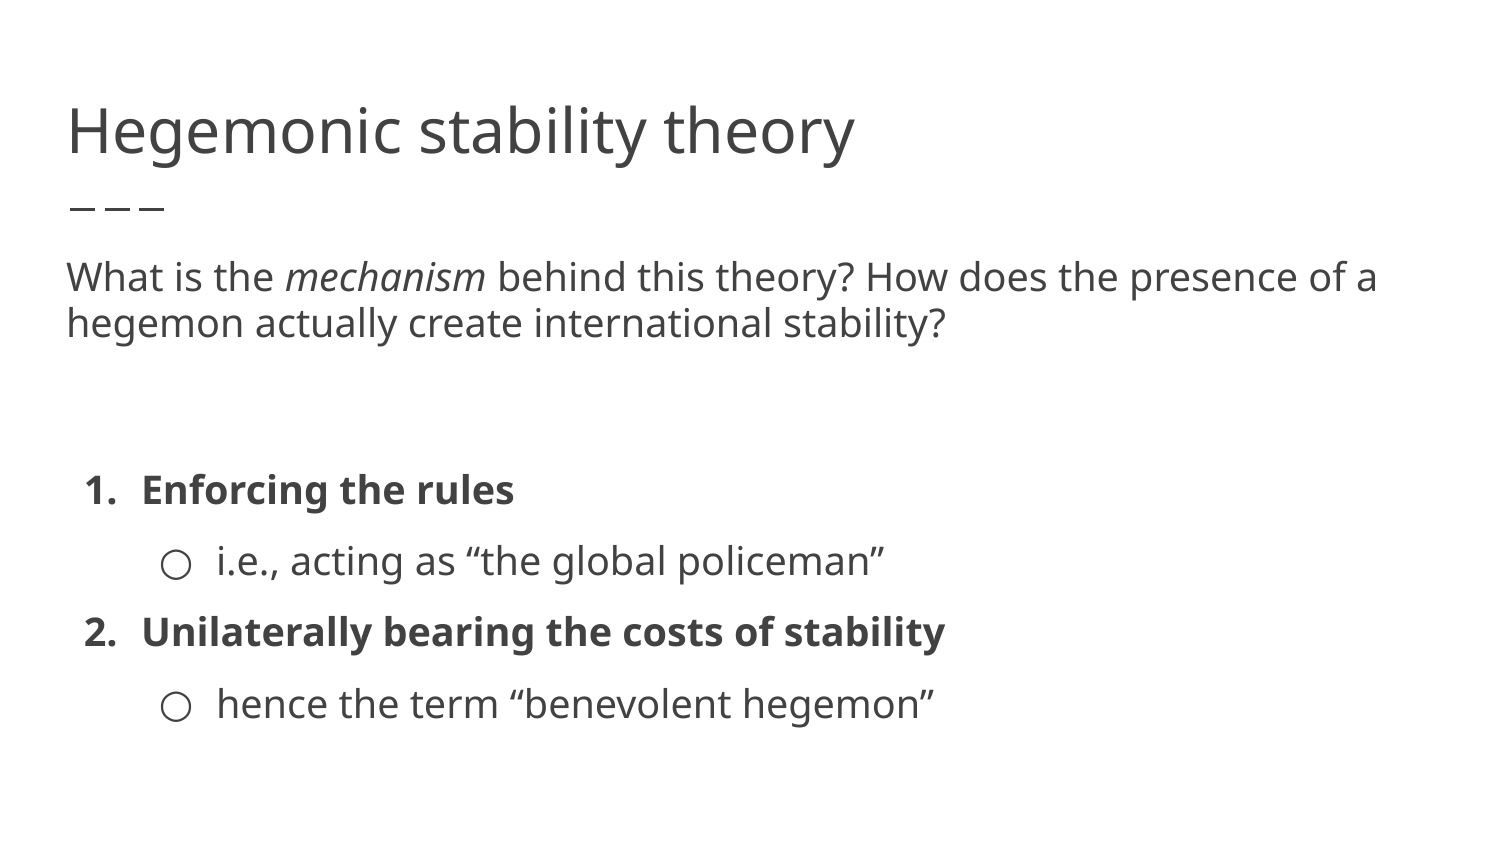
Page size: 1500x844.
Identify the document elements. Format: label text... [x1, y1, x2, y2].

list What is the mechanism behind this theory? How does the presence of a hegemon actually create international stability? Enforcing the rules i.e., acting as “the global policeman” Unilaterally bearing the costs of stability hence the term “benevolent hegemon” [51, 240, 1449, 750]
title Hegemonic stability theory [51, 61, 1449, 182]
